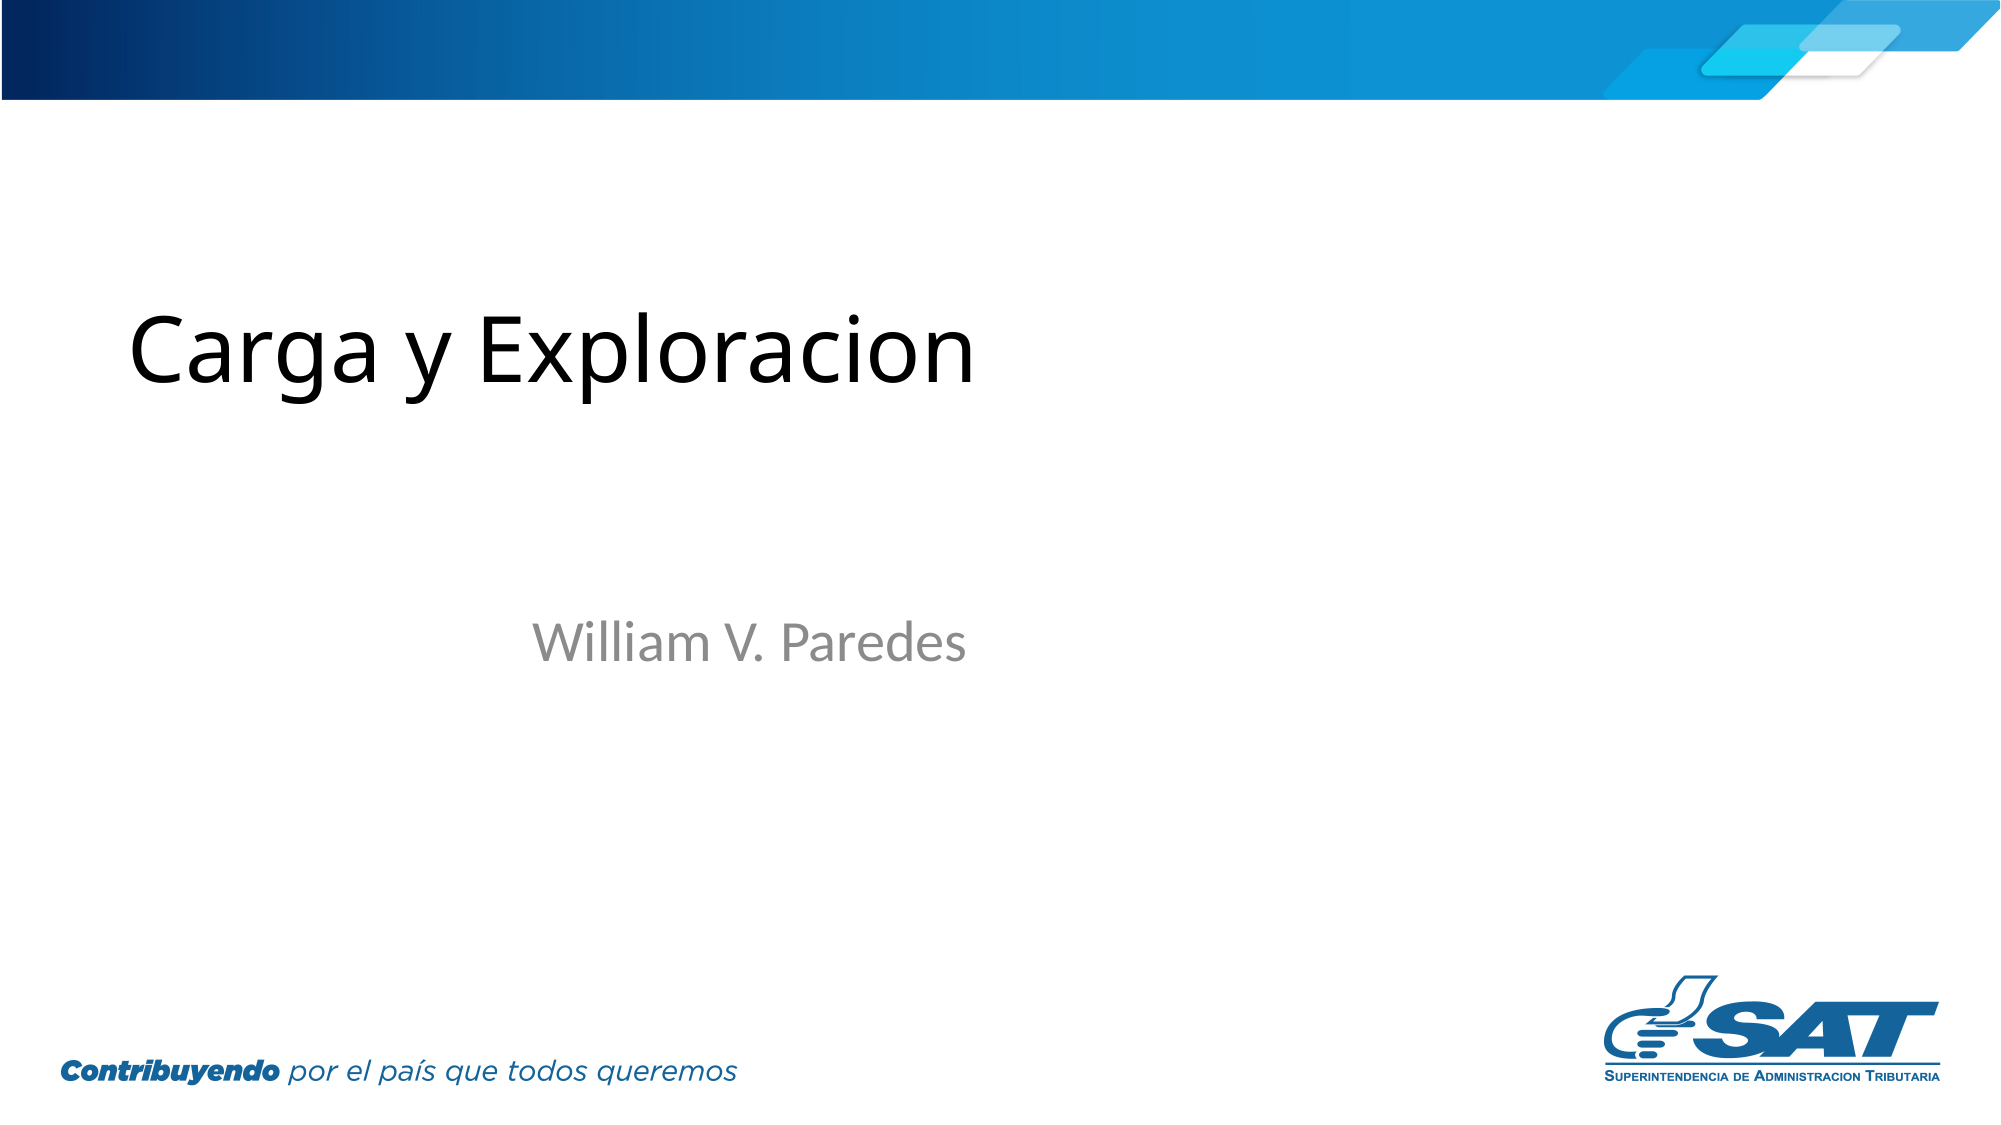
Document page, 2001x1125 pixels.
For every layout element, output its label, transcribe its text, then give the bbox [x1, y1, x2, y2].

title Carga y Exploracion [112, 262, 1388, 443]
picture [0, 0, 2001, 1125]
subtitle William V. Paredes [225, 478, 1275, 694]
